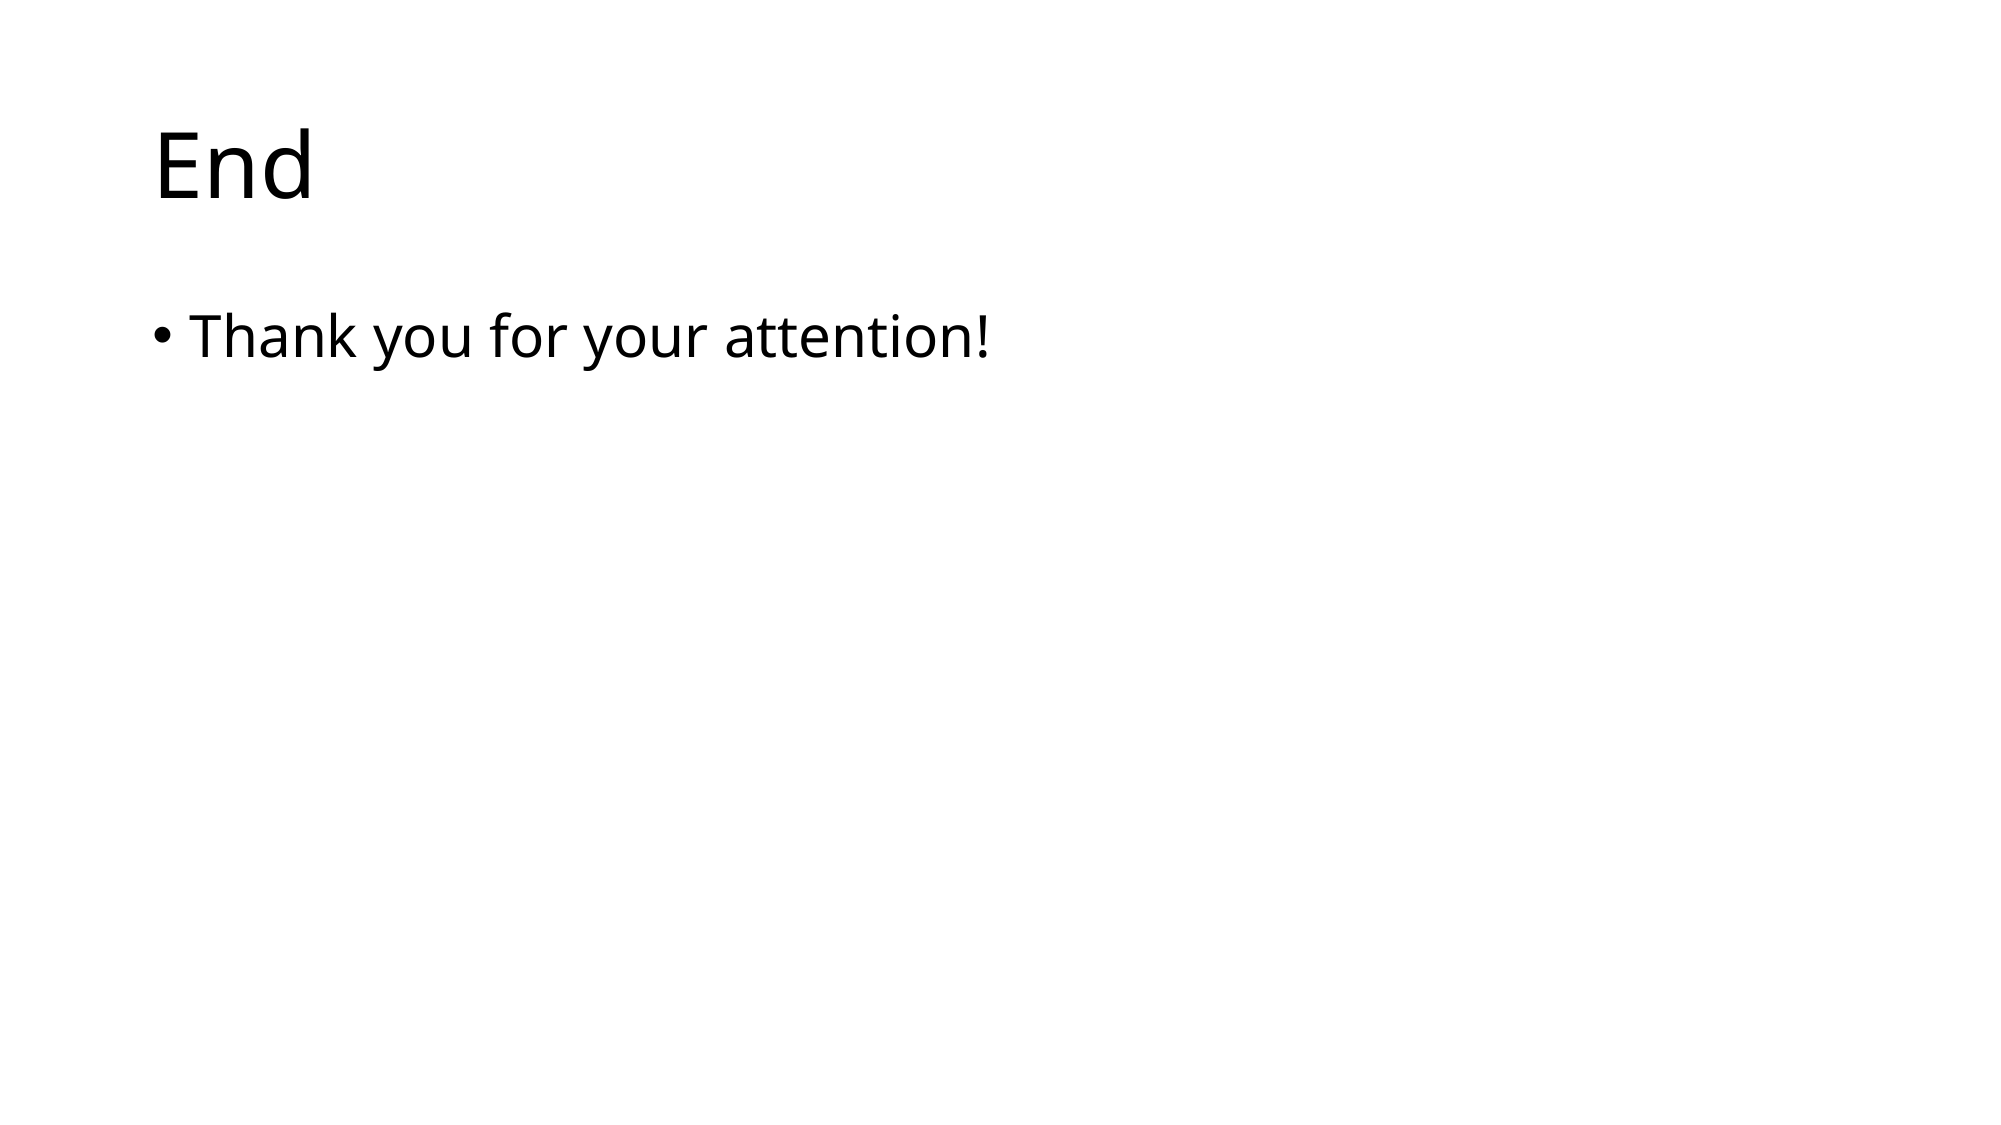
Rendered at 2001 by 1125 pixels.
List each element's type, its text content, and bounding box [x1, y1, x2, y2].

title End [137, 59, 1863, 278]
list Thank you for your attention! [137, 299, 1863, 1014]
